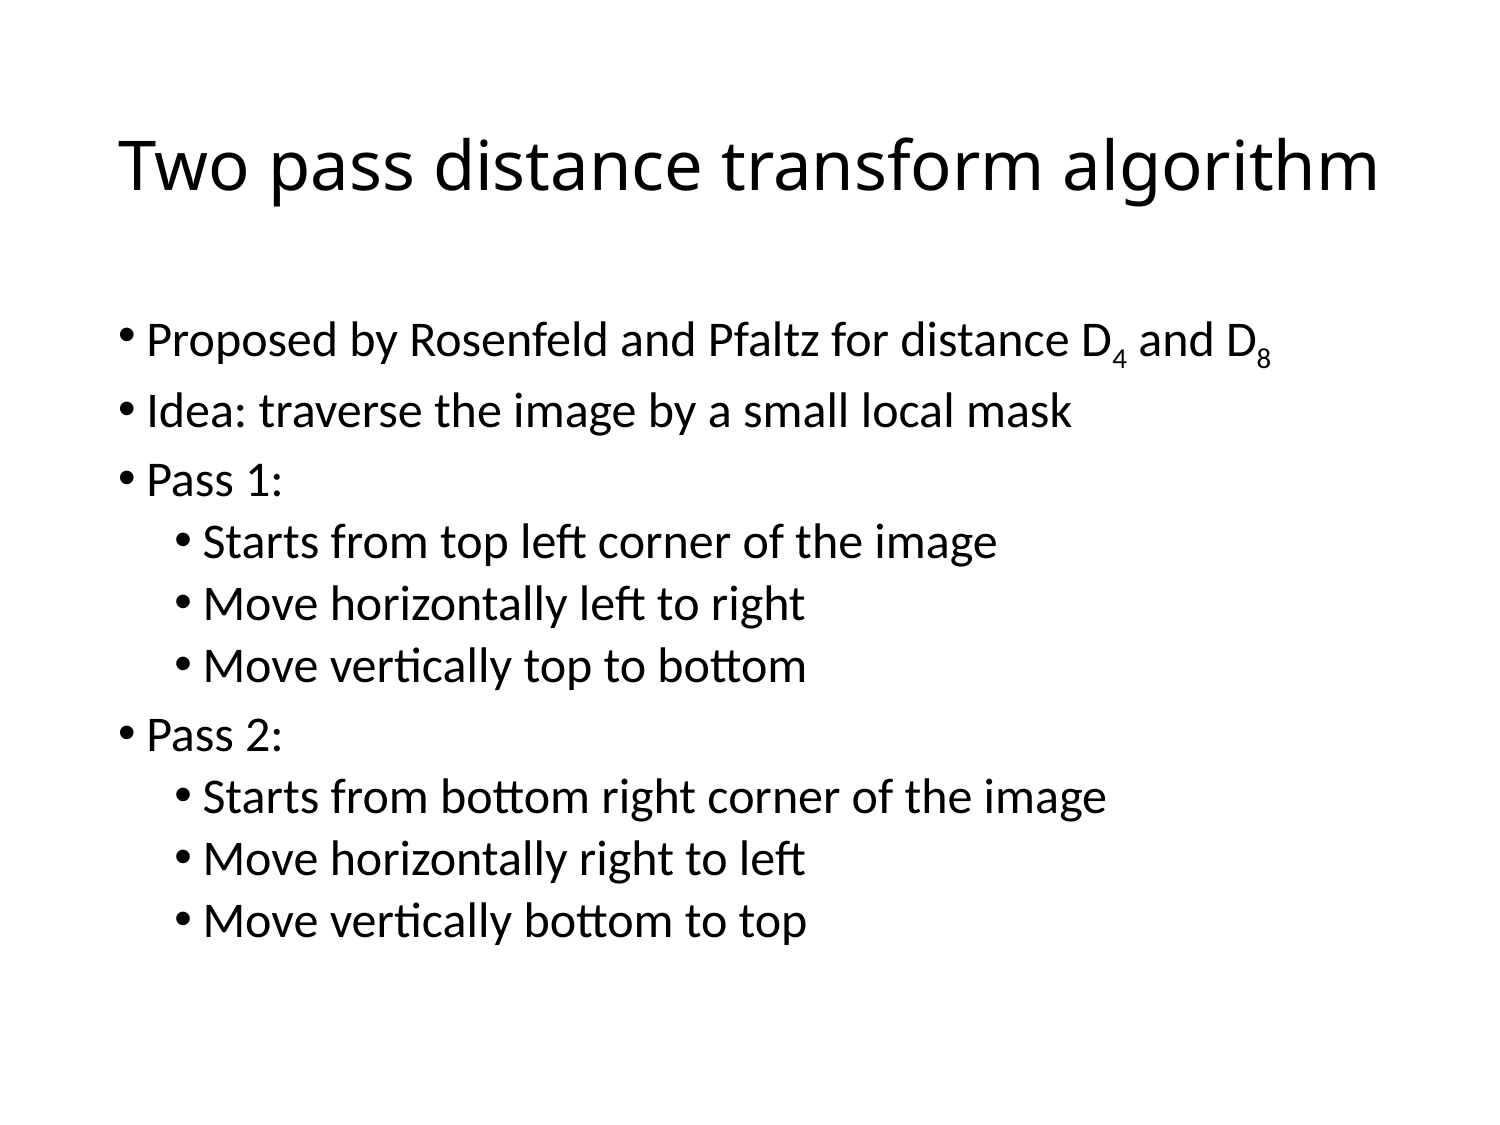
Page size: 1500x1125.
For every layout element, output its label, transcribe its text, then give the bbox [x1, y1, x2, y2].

title Two pass distance transform algorithm [103, 59, 1397, 278]
list Proposed by Rosenfeld and Pfaltz for distance D4 and D8 Idea: traverse the image by a small local mask Pass 1: Starts from top left corner of the image Move horizontally left to right Move vertically top to bottom Pass 2: Starts from bottom right corner of the image Move horizontally right to left Move vertically bottom to top [103, 299, 1397, 1014]
